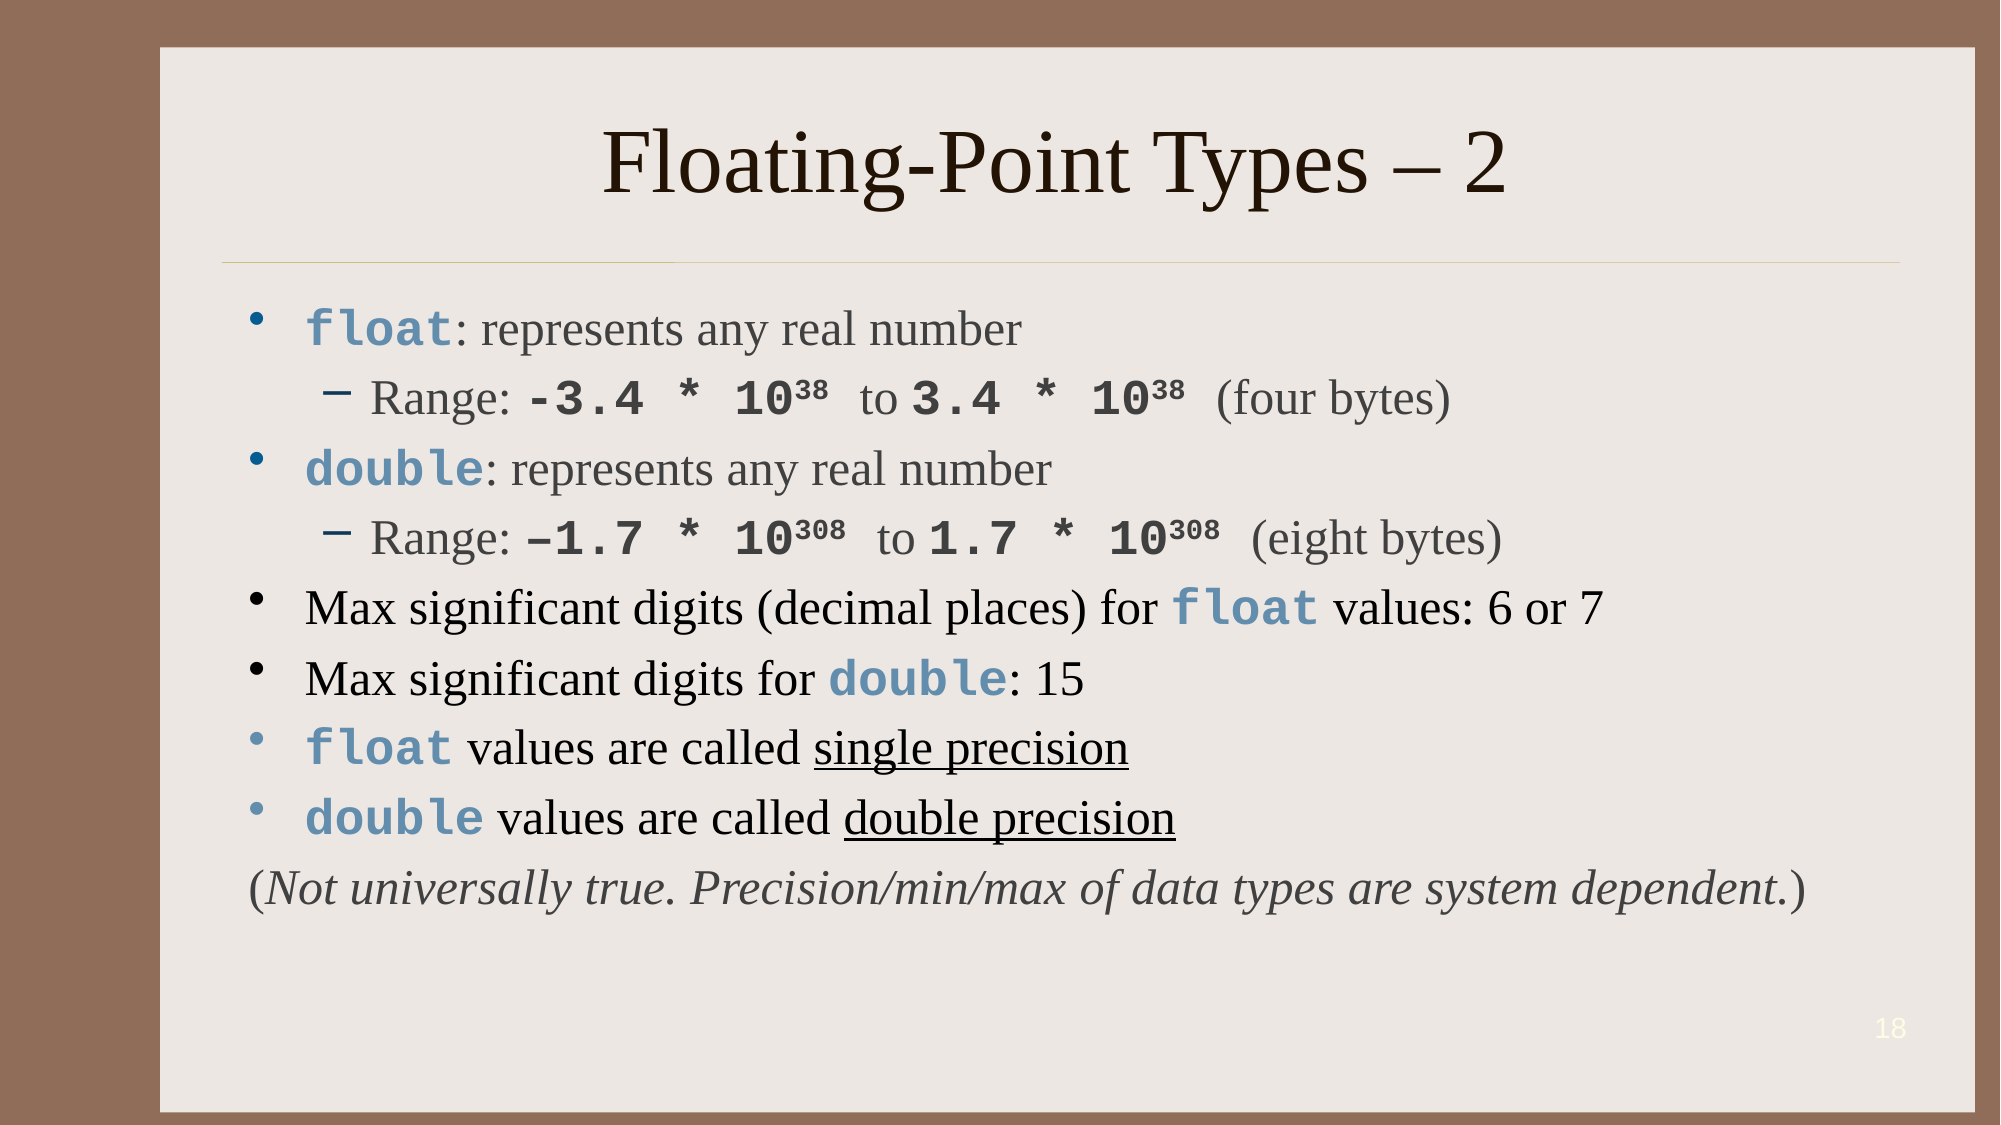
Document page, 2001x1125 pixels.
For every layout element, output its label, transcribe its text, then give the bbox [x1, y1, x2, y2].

title Floating-Point Types – 2 [233, 62, 1900, 250]
slide_number 18 [1505, 1001, 1922, 1077]
list float: represents any real number Range: -3.4 * 1038 to 3.4 * 1038 (four bytes) double: represents any real number Range: –1.7 * 10308 to 1.7 * 10308 (eight bytes) Max significant digits (decimal places) for float values: 6 or 7 Max significant digits for double: 15 float values are called single precision double values are called double precision (Not universally true. Precision/min/max of data types are system dependent.) [233, 287, 1900, 963]
